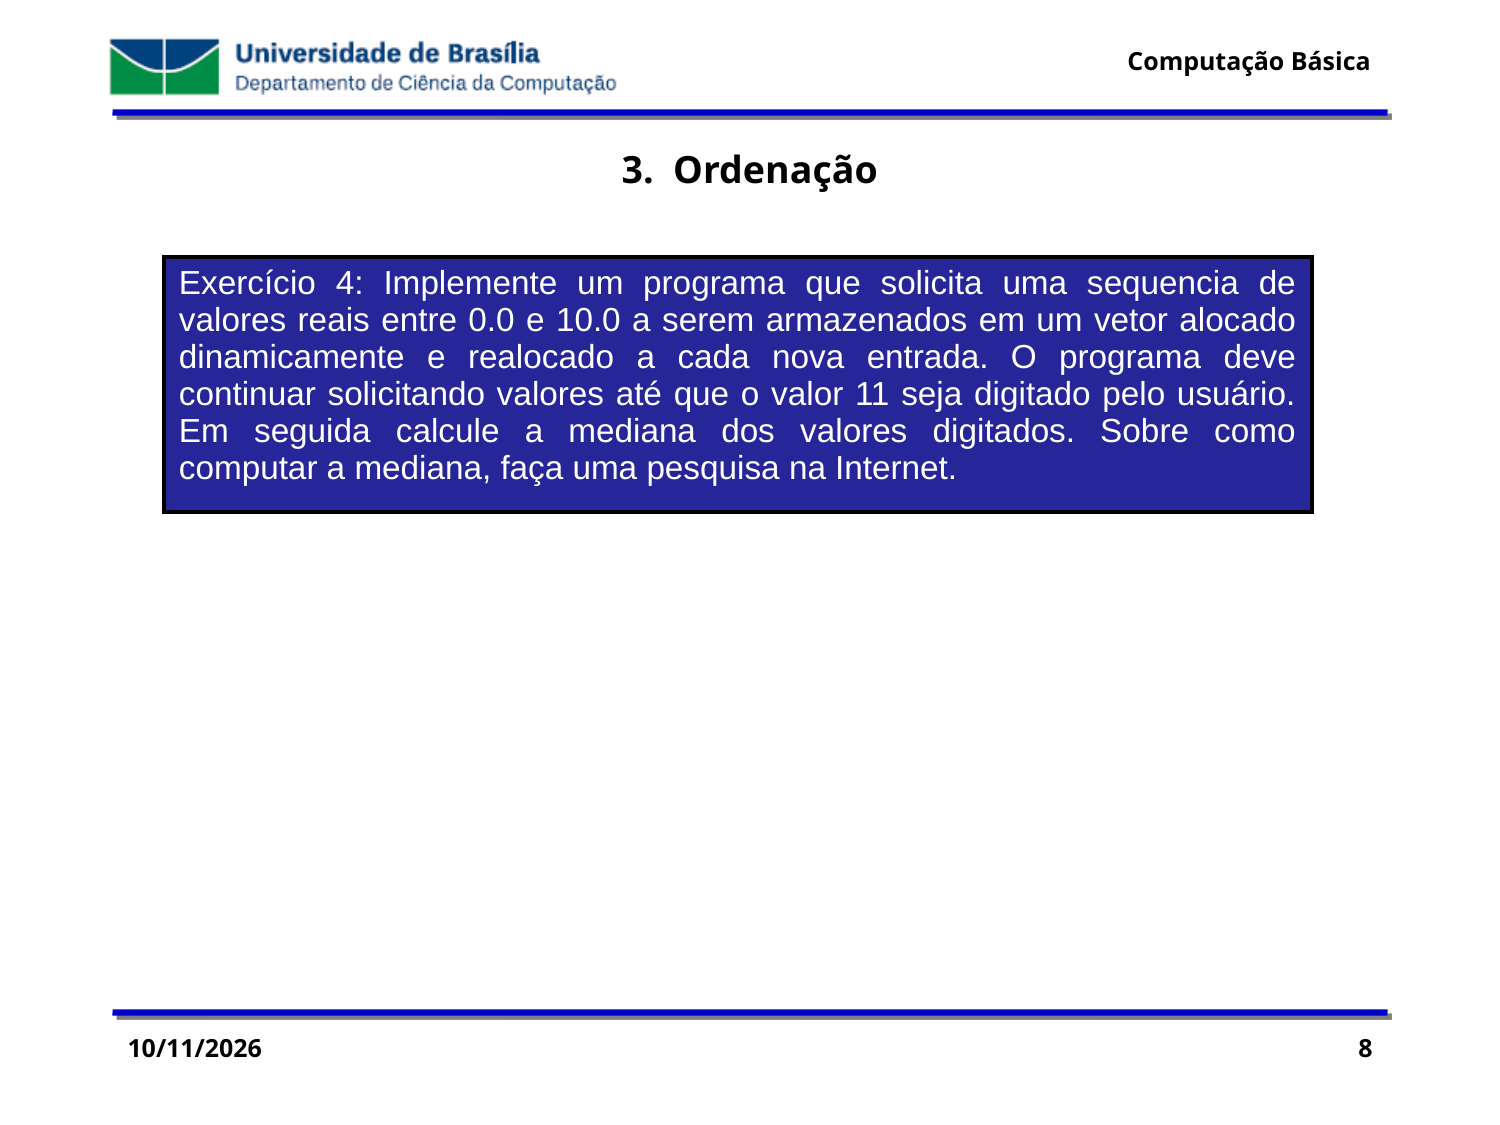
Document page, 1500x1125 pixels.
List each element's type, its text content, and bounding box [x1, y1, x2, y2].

picture [105, 35, 632, 100]
table_header Exercício 4: Implemente um programa que solicita uma sequencia de valores reais entre 0.0 e 10.0 a serem armazenados em um vetor alocado dinamicamente e realocado a cada nova entrada. O programa deve continuar solicitando valores até que o valor 11 seja digitado pelo usuário. Em seguida calcule a mediana dos valores digitados. Sobre como computar a mediana, faça uma pesquisa na Internet. [166, 259, 1310, 510]
slide_number 8 [1074, 1024, 1388, 1101]
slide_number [112, 1024, 426, 1101]
text_box 3. Ordenação [112, 138, 1388, 198]
